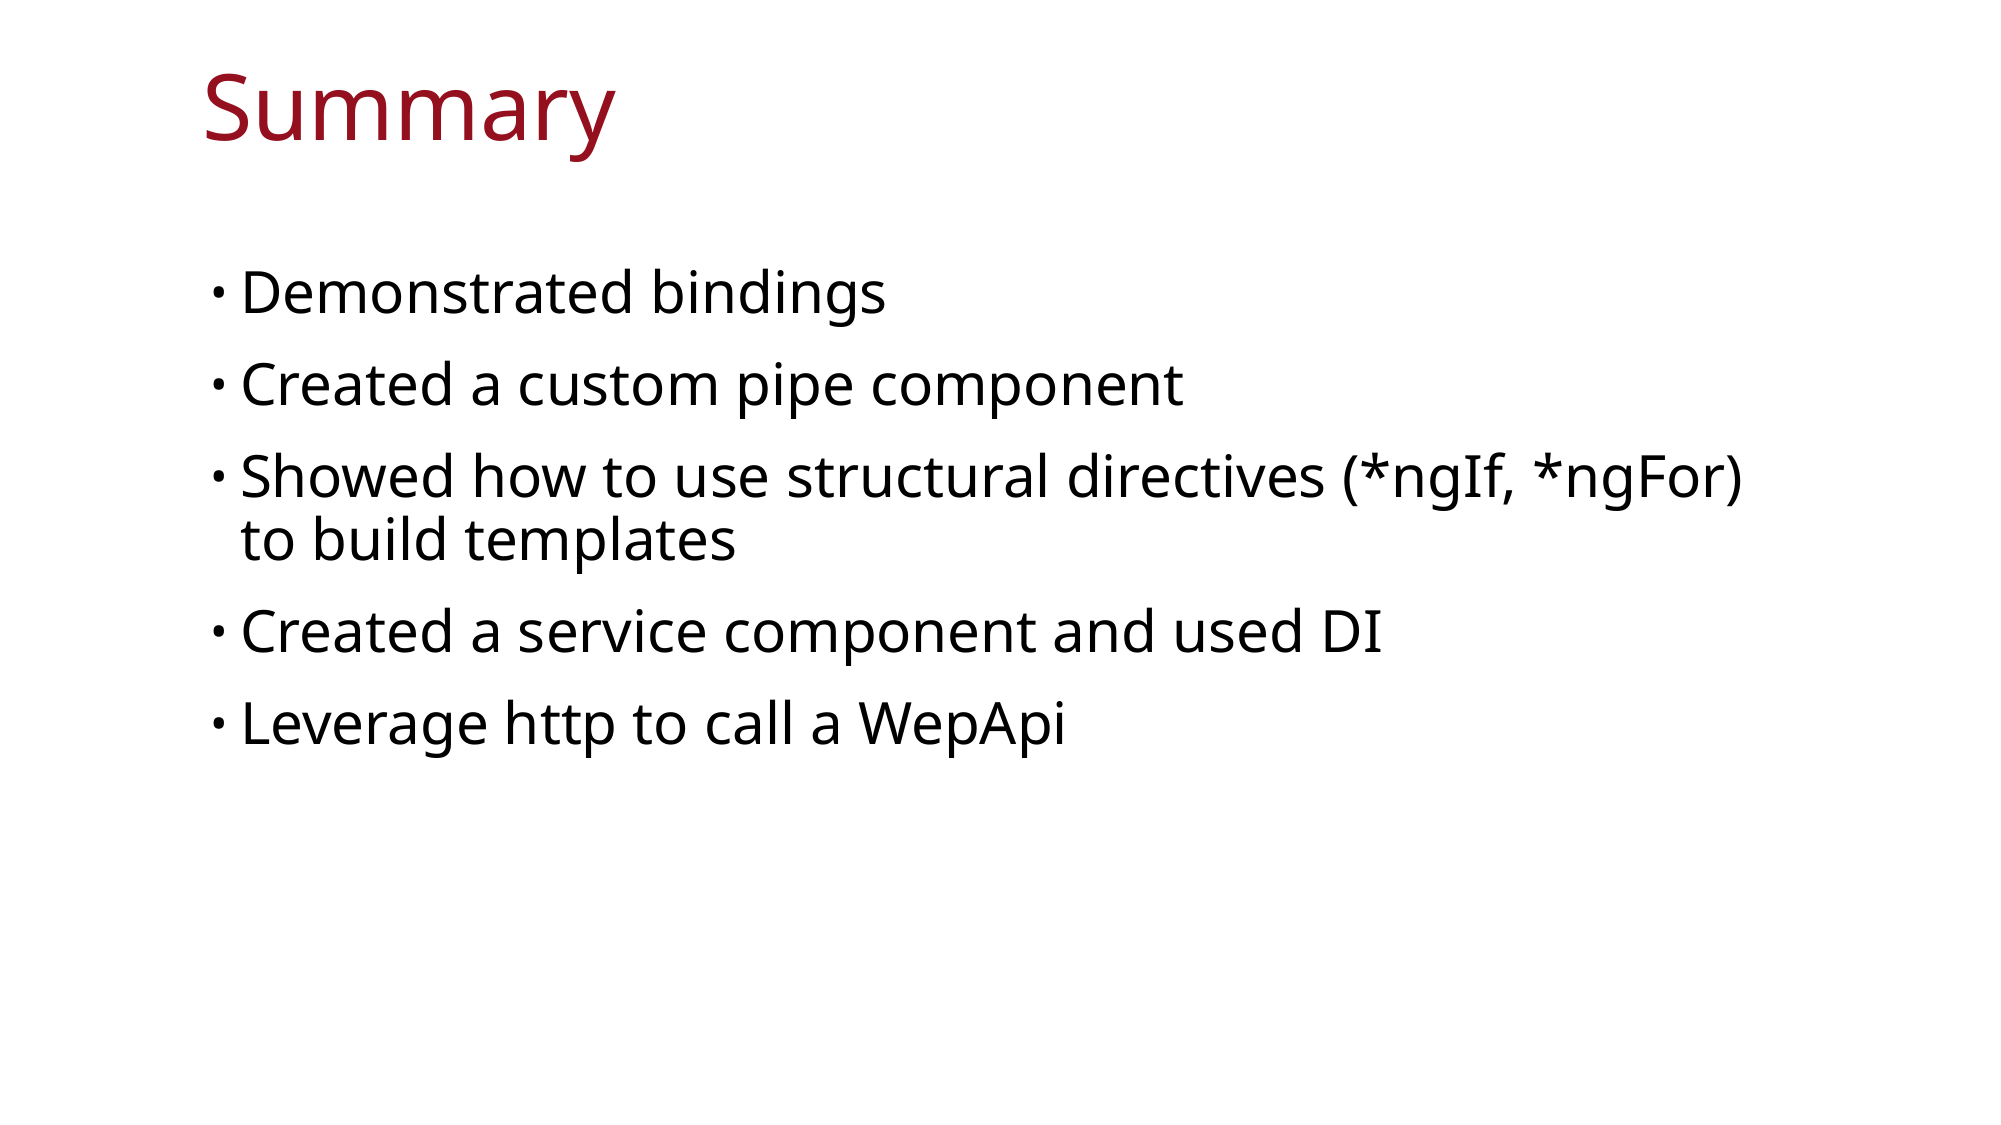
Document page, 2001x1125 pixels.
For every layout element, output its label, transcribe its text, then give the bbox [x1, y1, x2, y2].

title Summary [187, 0, 1808, 223]
list Demonstrated bindings Created a custom pipe component Showed how to use structural directives (*ngIf, *ngFor) to build templates Created a service component and used DI Leverage http to call a WepApi [187, 255, 1808, 1000]
